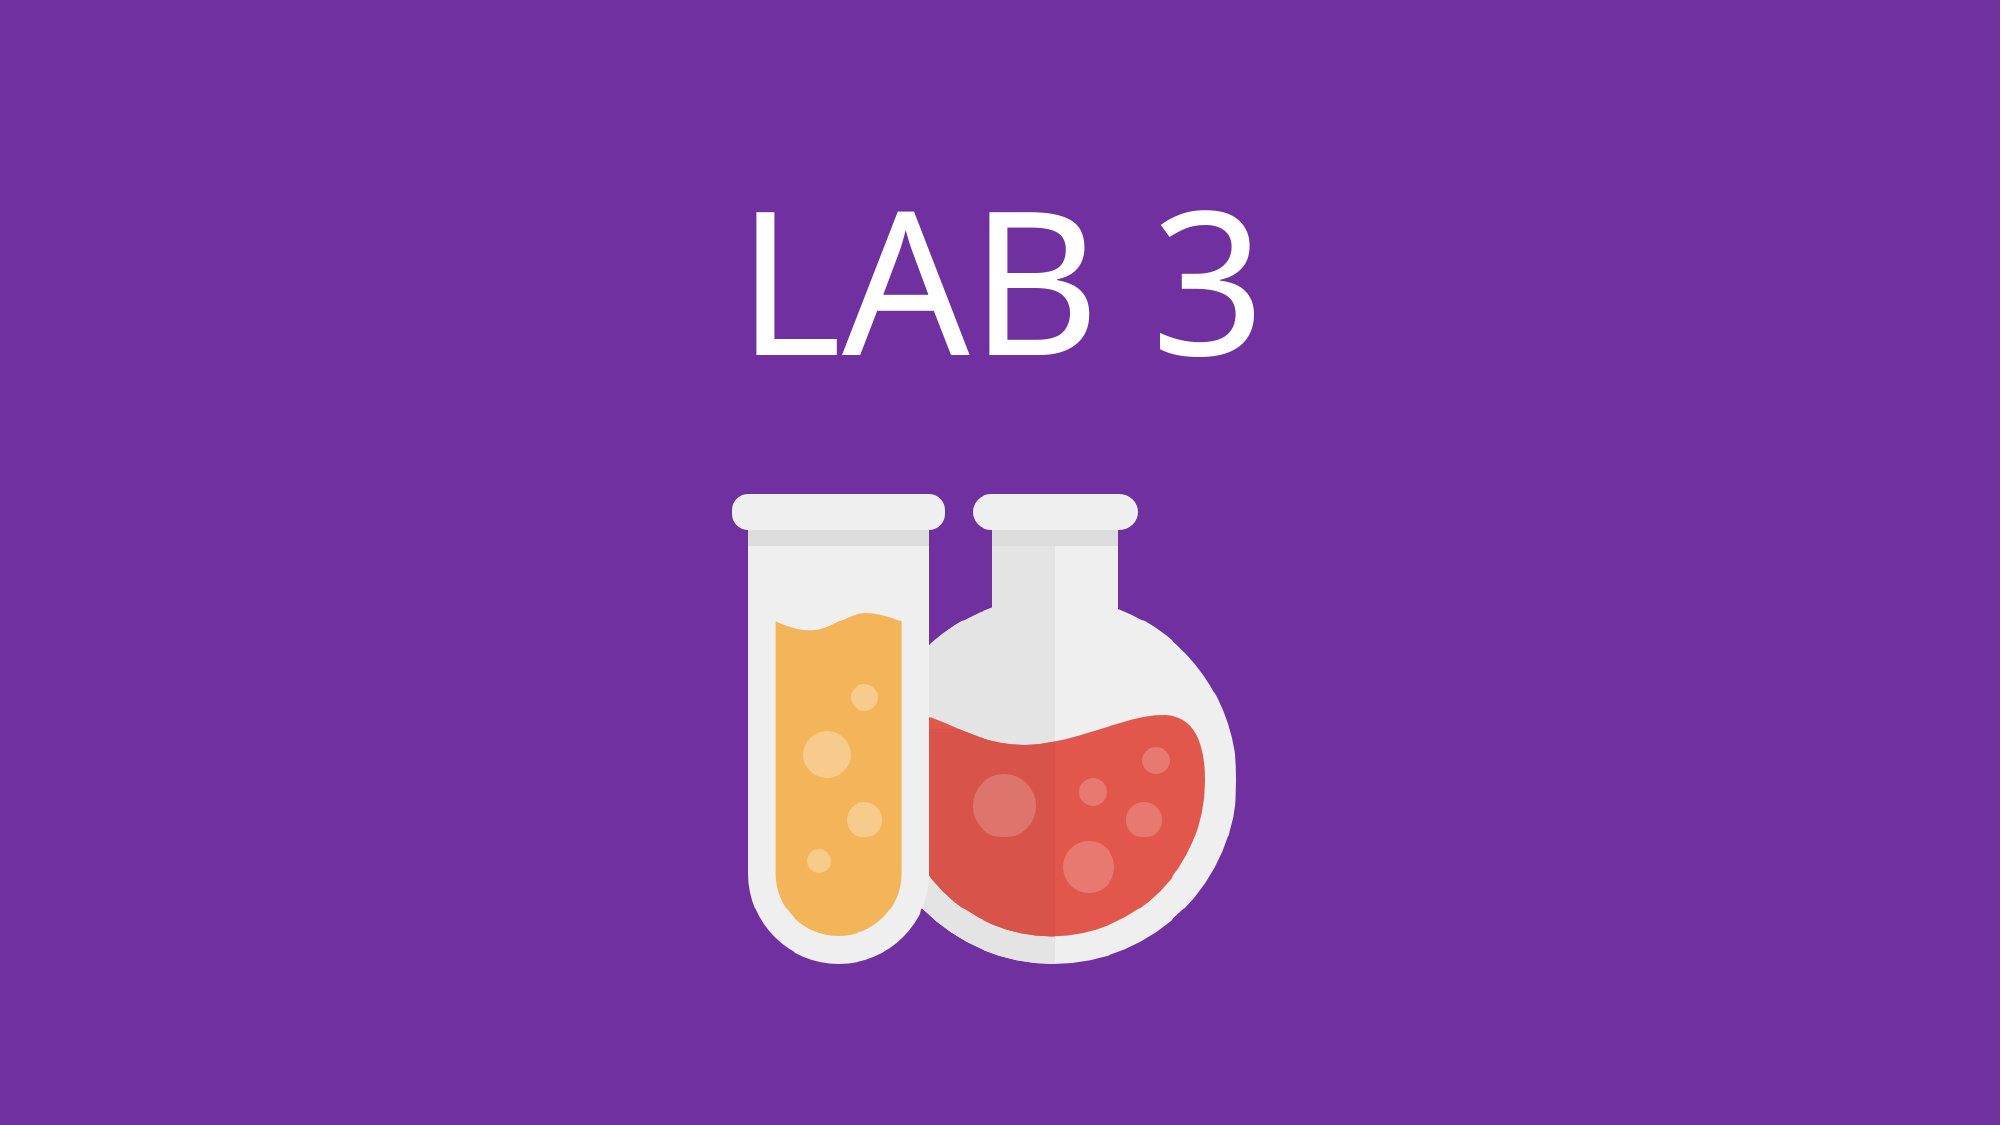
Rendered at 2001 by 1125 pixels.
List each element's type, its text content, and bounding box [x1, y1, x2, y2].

picture [732, 476, 1236, 981]
title LAB 3 [139, 182, 1865, 400]
